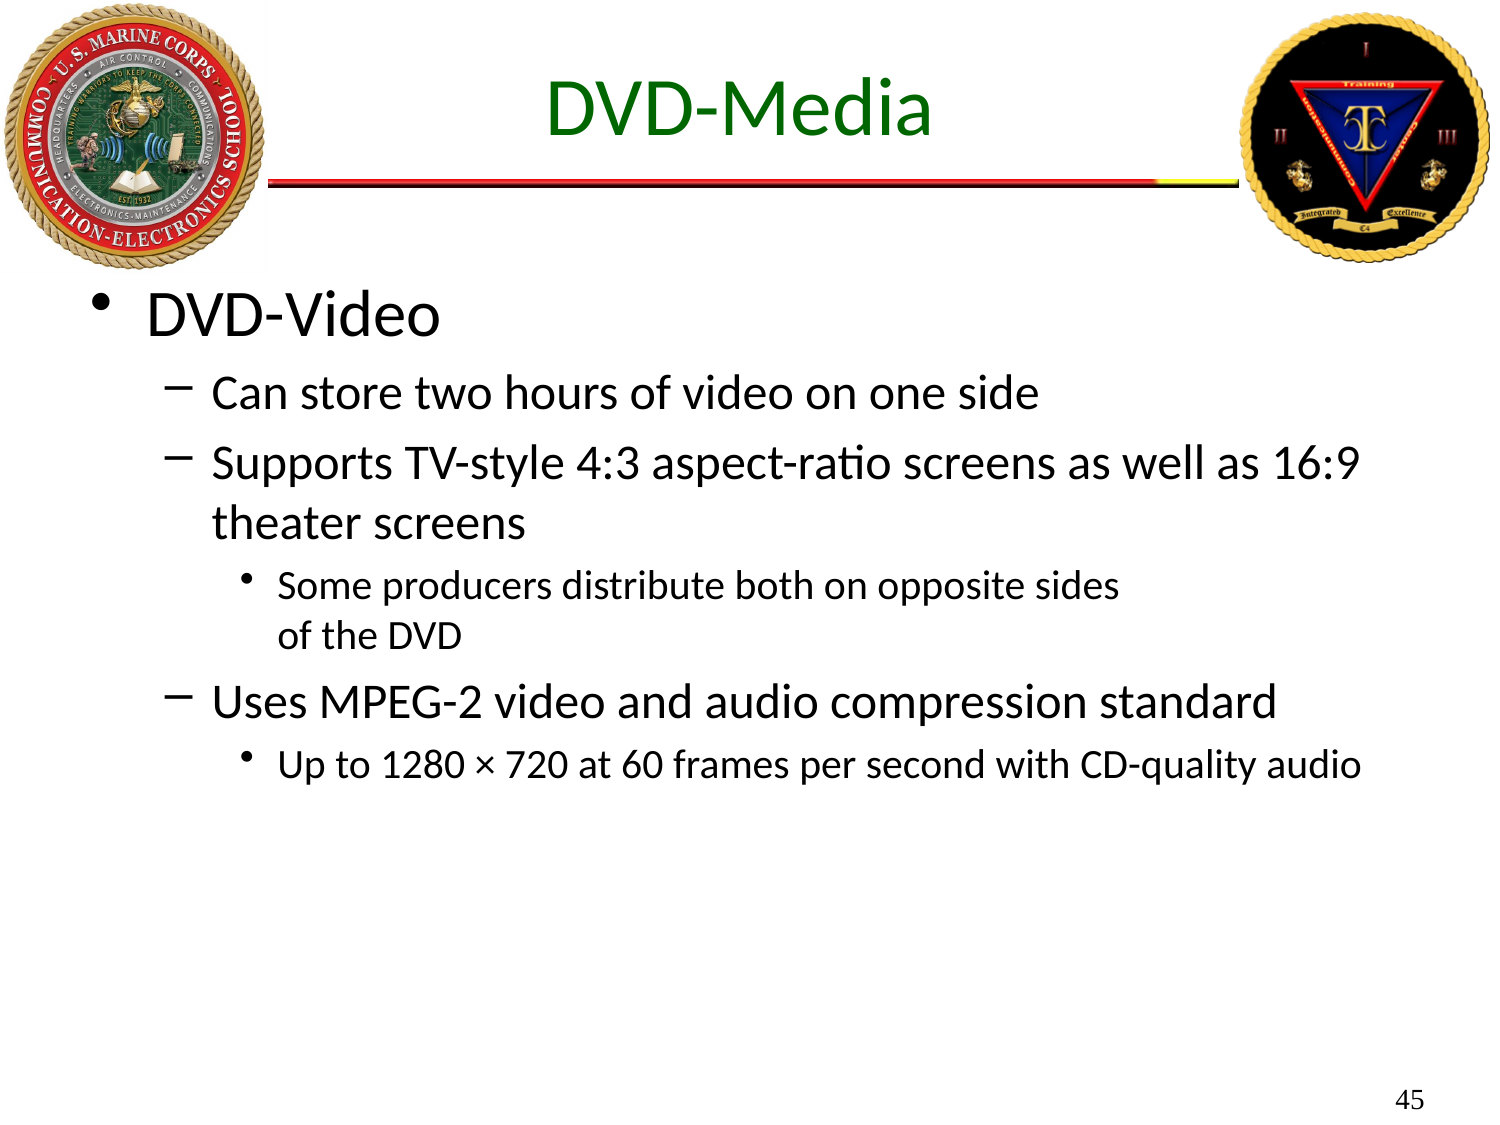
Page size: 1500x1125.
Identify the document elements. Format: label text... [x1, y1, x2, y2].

title DVD-Media [75, 45, 1425, 233]
picture [0, 0, 268, 274]
picture [1239, 12, 1490, 263]
list DVD-Video Can store two hours of video on one side Supports TV-style 4:3 aspect-ratio screens as well as 16:9 theater screens Some producers distribute both on opposite sides of the DVD Uses MPEG-2 video and audio compression standard Up to 1280 × 720 at 60 frames per second with CD-quality audio [75, 262, 1425, 1005]
